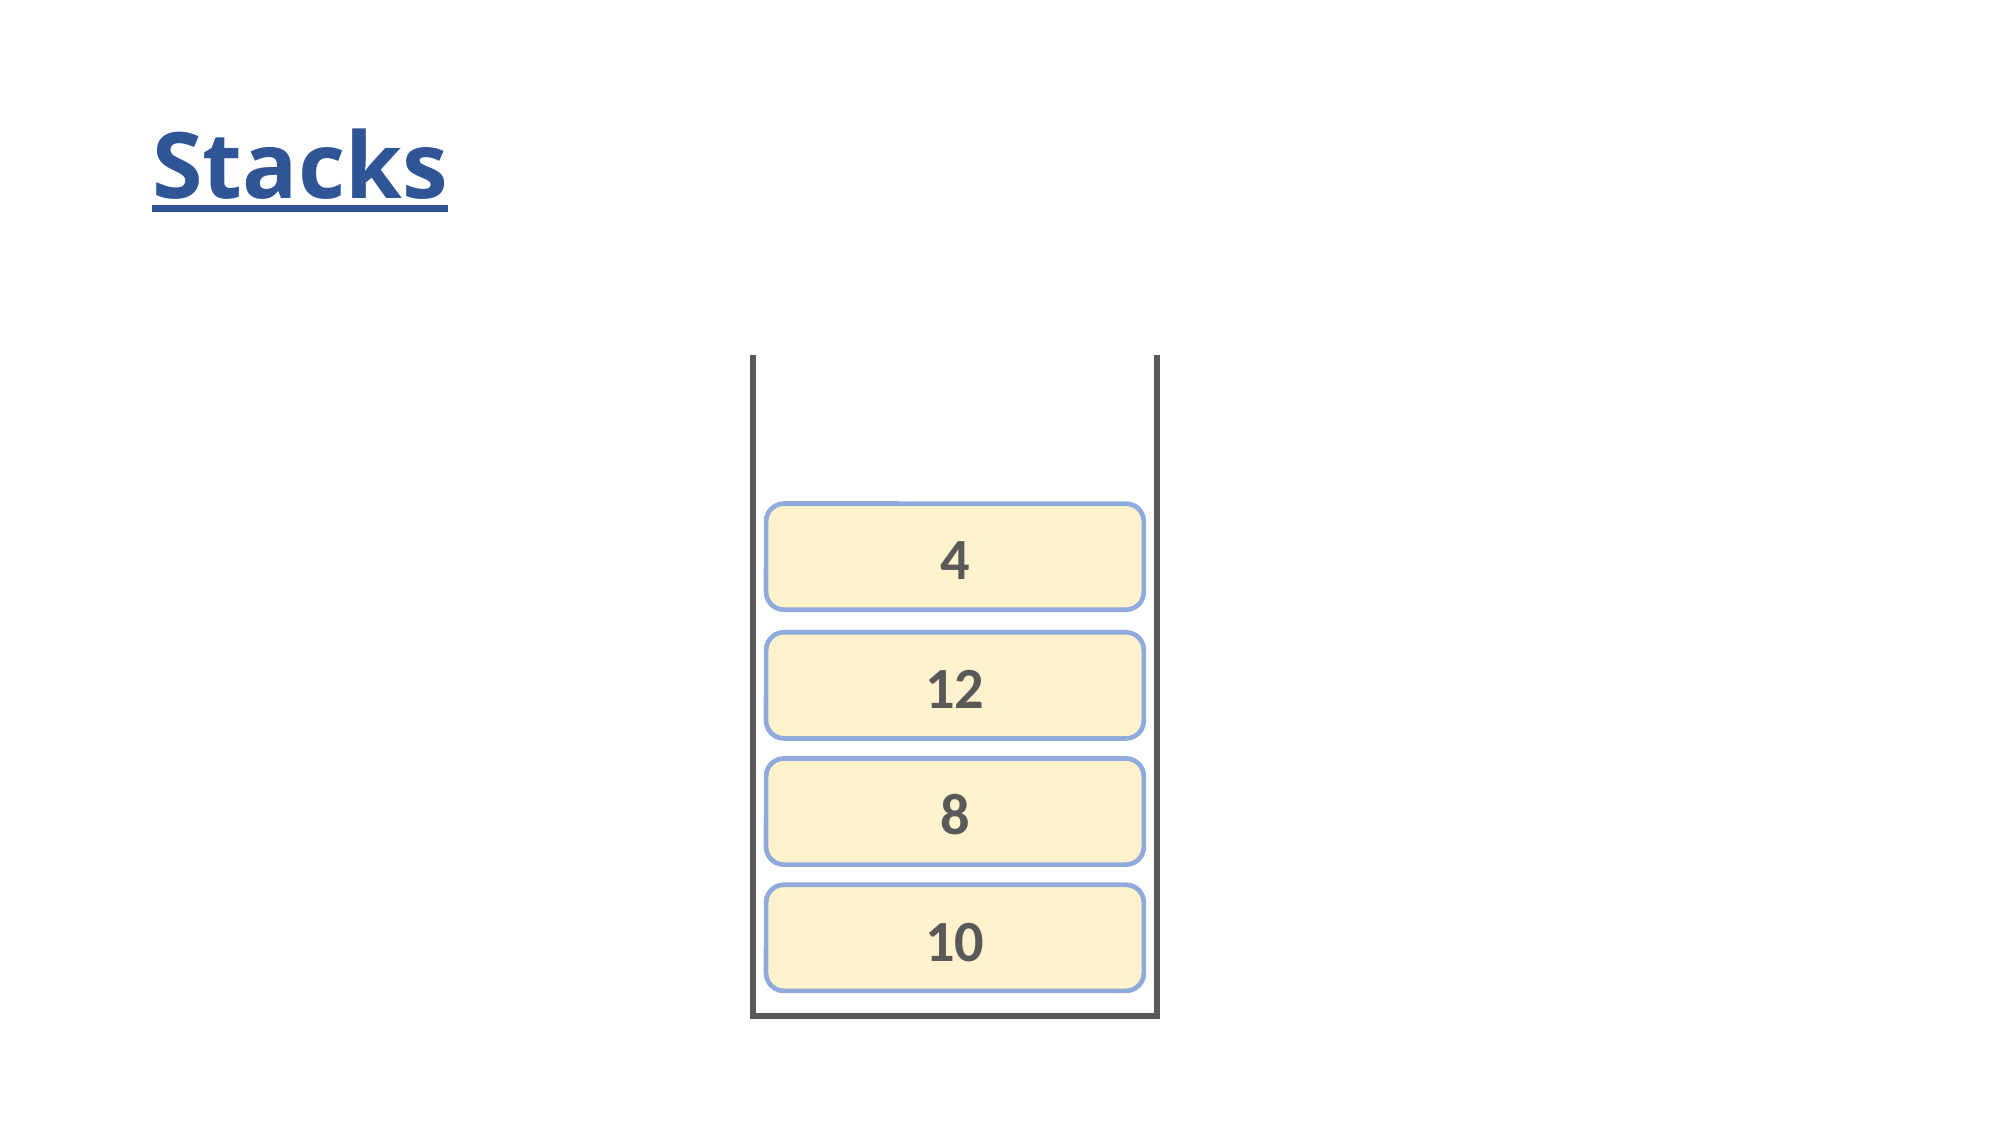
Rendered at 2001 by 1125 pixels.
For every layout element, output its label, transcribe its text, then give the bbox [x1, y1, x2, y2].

text_box 10 [765, 883, 1145, 992]
text_box 8 [765, 757, 1145, 866]
title Stacks [137, 59, 1863, 278]
text_box 12 [765, 631, 1145, 740]
text_box 4 [765, 502, 1145, 611]
